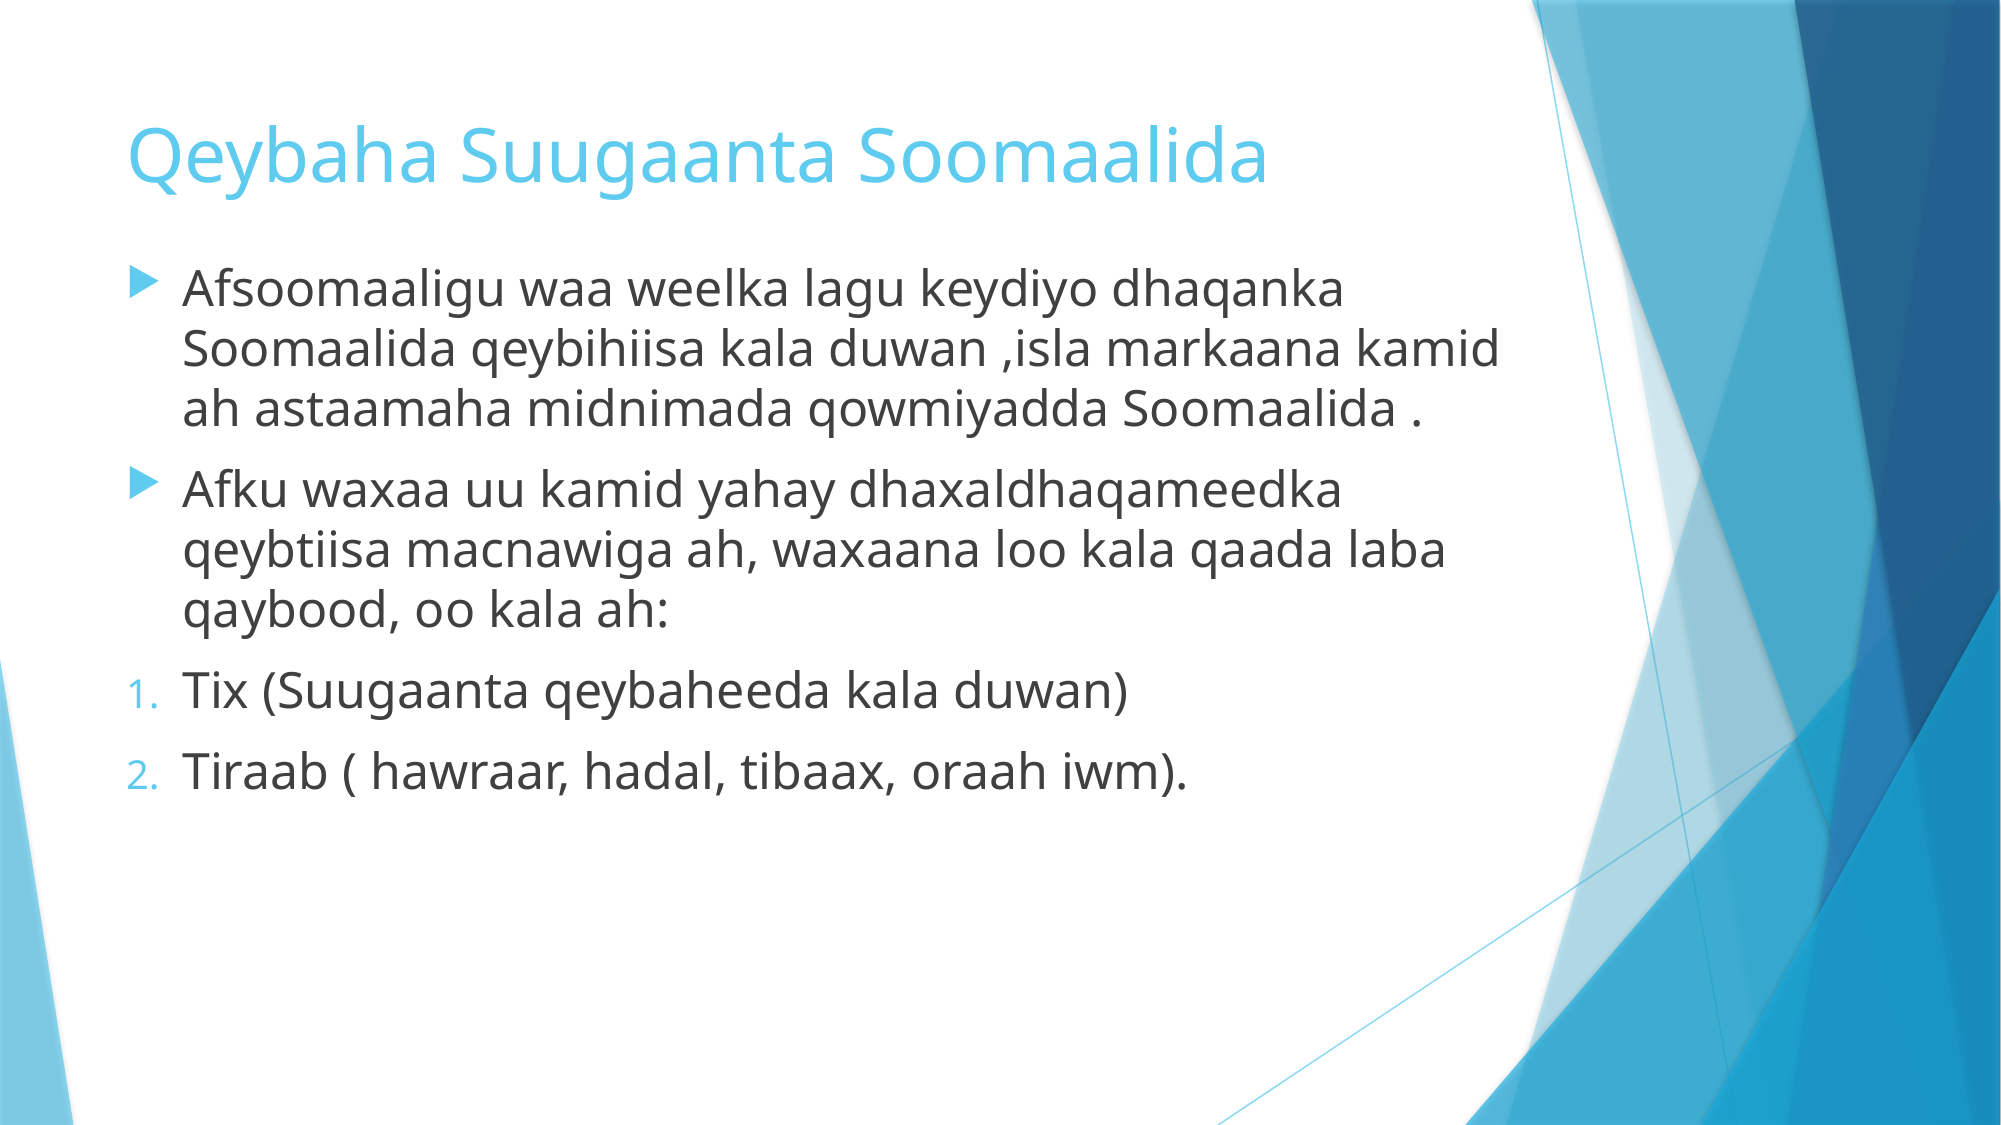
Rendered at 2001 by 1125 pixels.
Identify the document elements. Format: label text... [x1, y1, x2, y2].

list Afsoomaaligu waa weelka lagu keydiyo dhaqanka Soomaalida qeybihiisa kala duwan ,isla markaana kamid ah astaamaha midnimada qowmiyadda Soomaalida . Afku waxaa uu kamid yahay dhaxaldhaqameedka qeybtiisa macnawiga ah, waxaana loo kala qaada laba qaybood, oo kala ah: Tix (Suugaanta qeybaheeda kala duwan) Tiraab ( hawraar, hadal, tibaax, oraah iwm). [111, 249, 1522, 991]
title Qeybaha Suugaanta Soomaalida [111, 99, 1522, 249]
